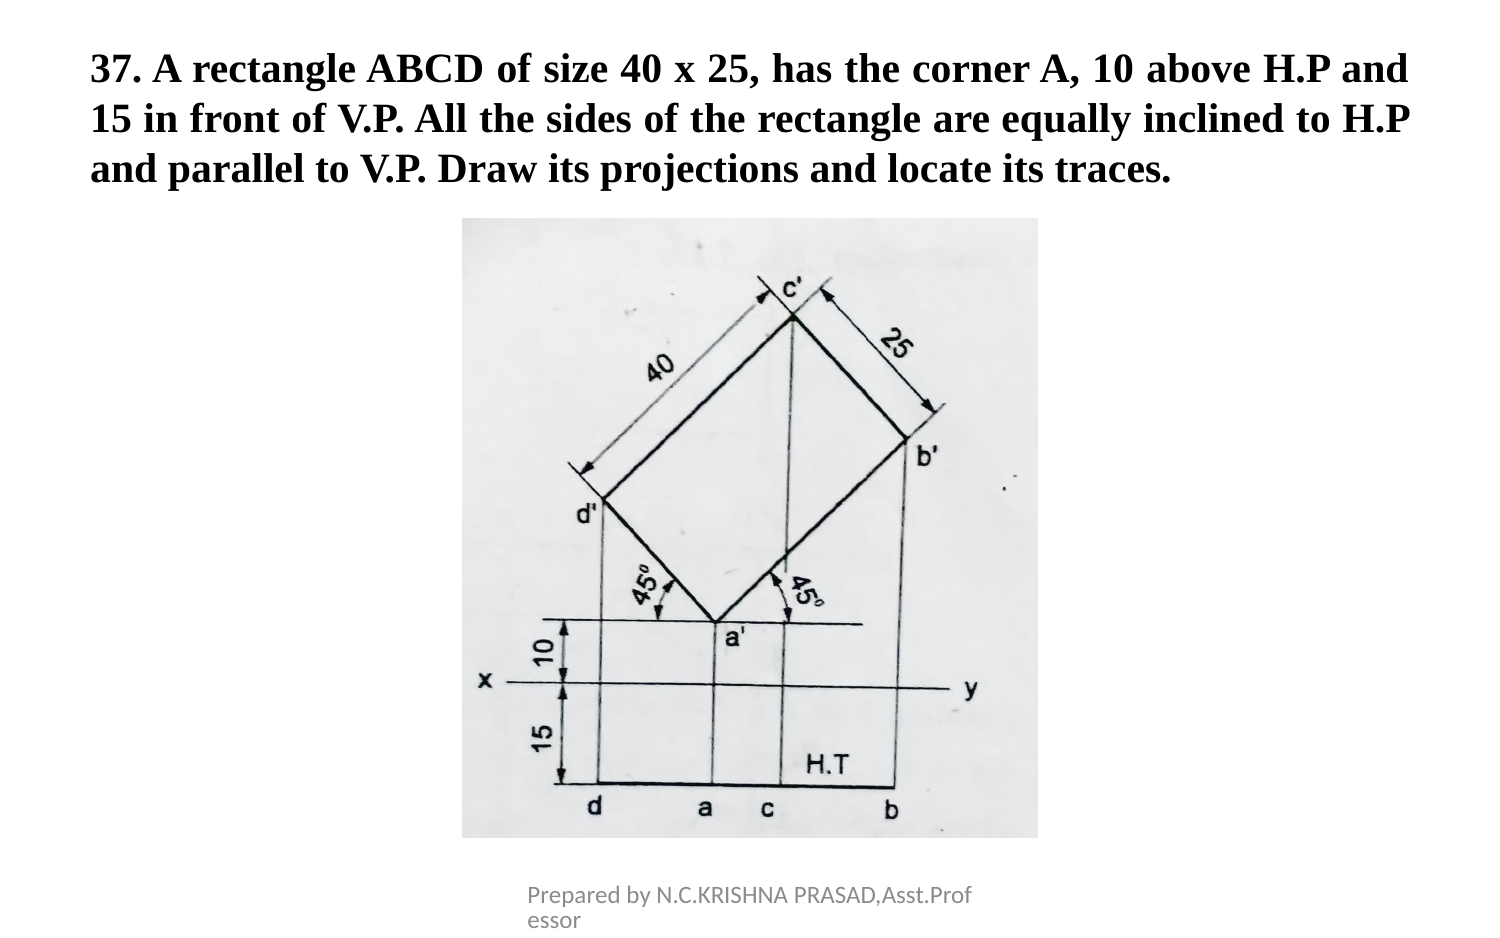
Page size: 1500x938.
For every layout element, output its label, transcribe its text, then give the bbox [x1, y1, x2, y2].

title 37. A rectangle ABCD of size 40 x 25, has the corner A, 10 above H.P and 15 in front of V.P. All the sides of the rectangle are equally inclined to H.P and parallel to V.P. Draw its projections and locate its traces. [75, 37, 1425, 194]
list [462, 218, 1038, 838]
footer Prepared by N.C.KRISHNA PRASAD,Asst.Professor [512, 868, 988, 919]
